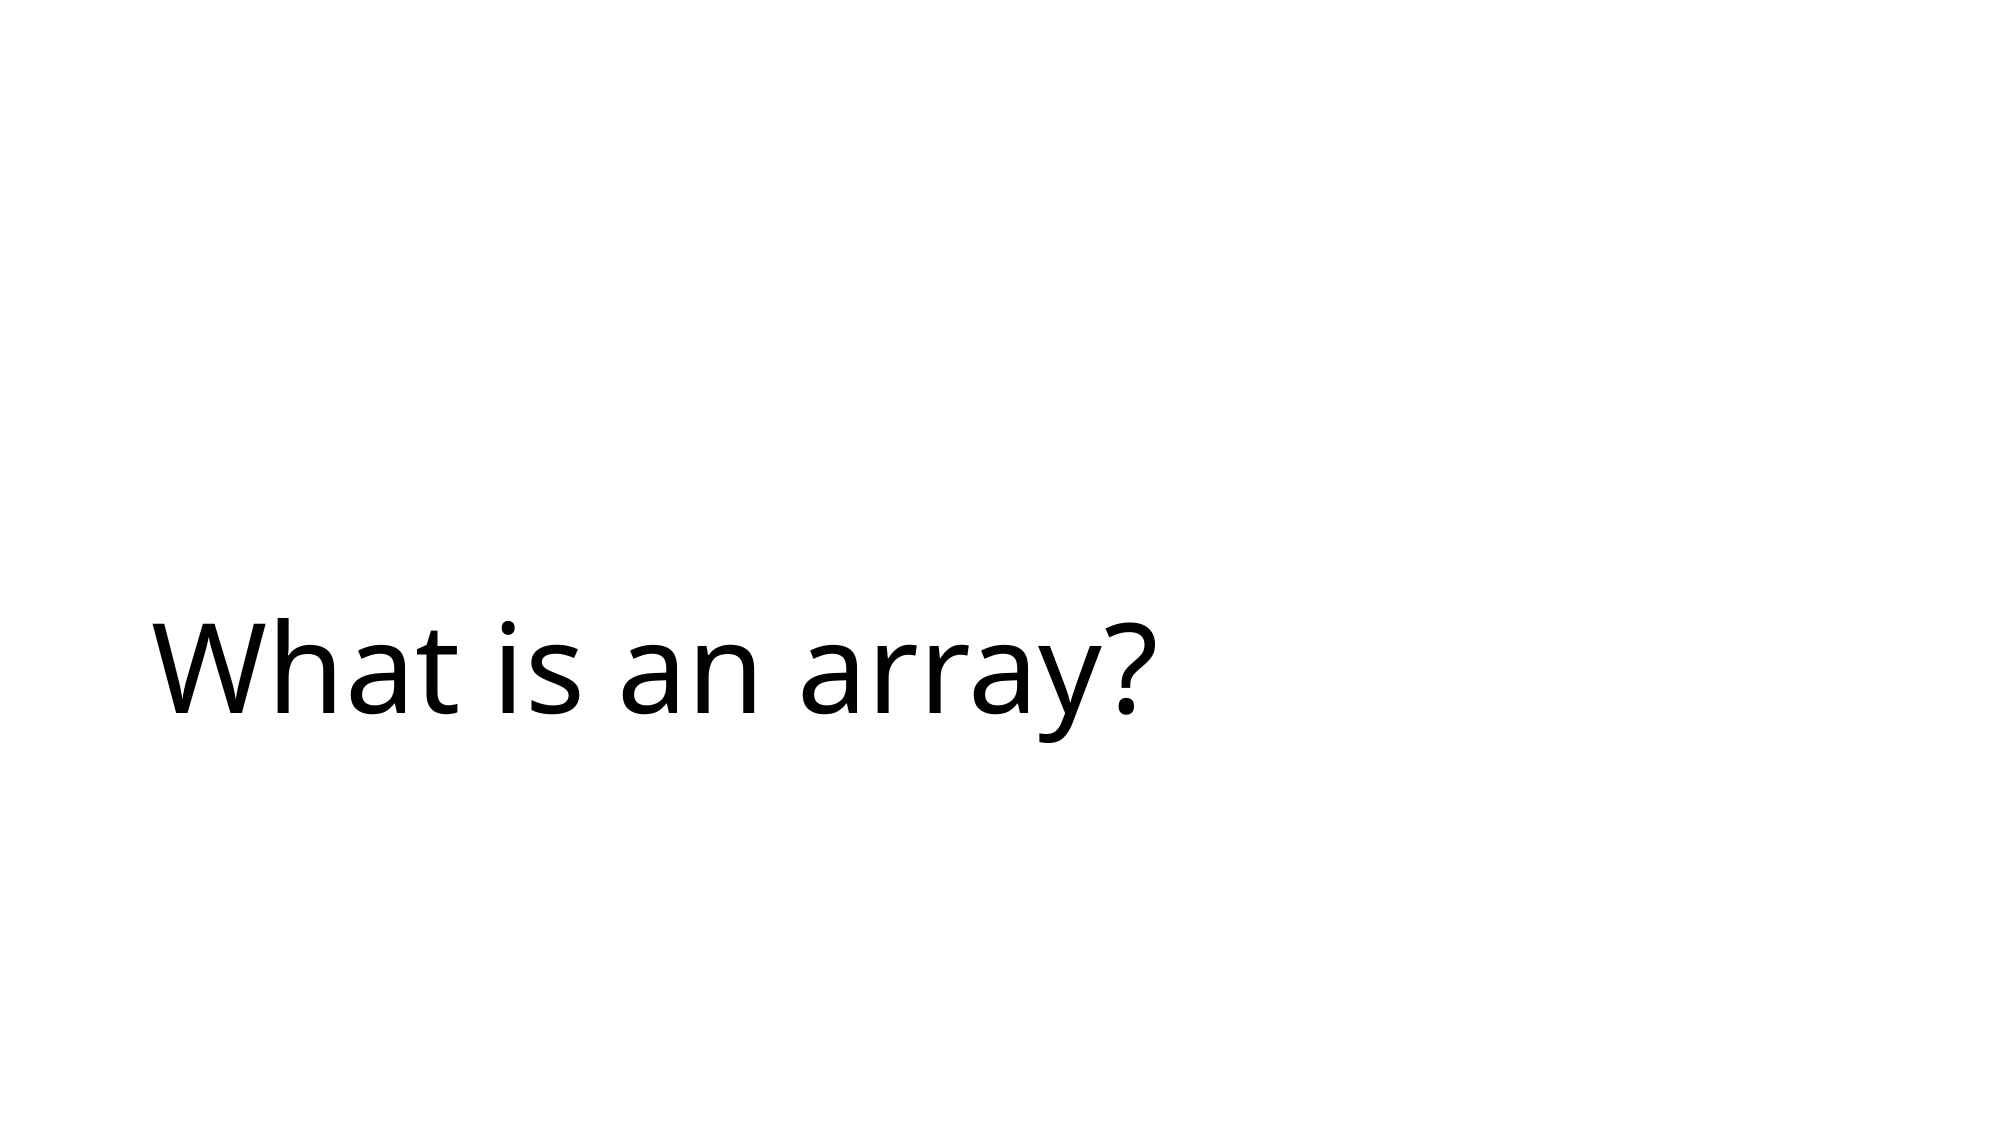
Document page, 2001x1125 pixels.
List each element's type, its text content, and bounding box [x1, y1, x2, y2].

title What is an array? [136, 280, 1862, 749]
